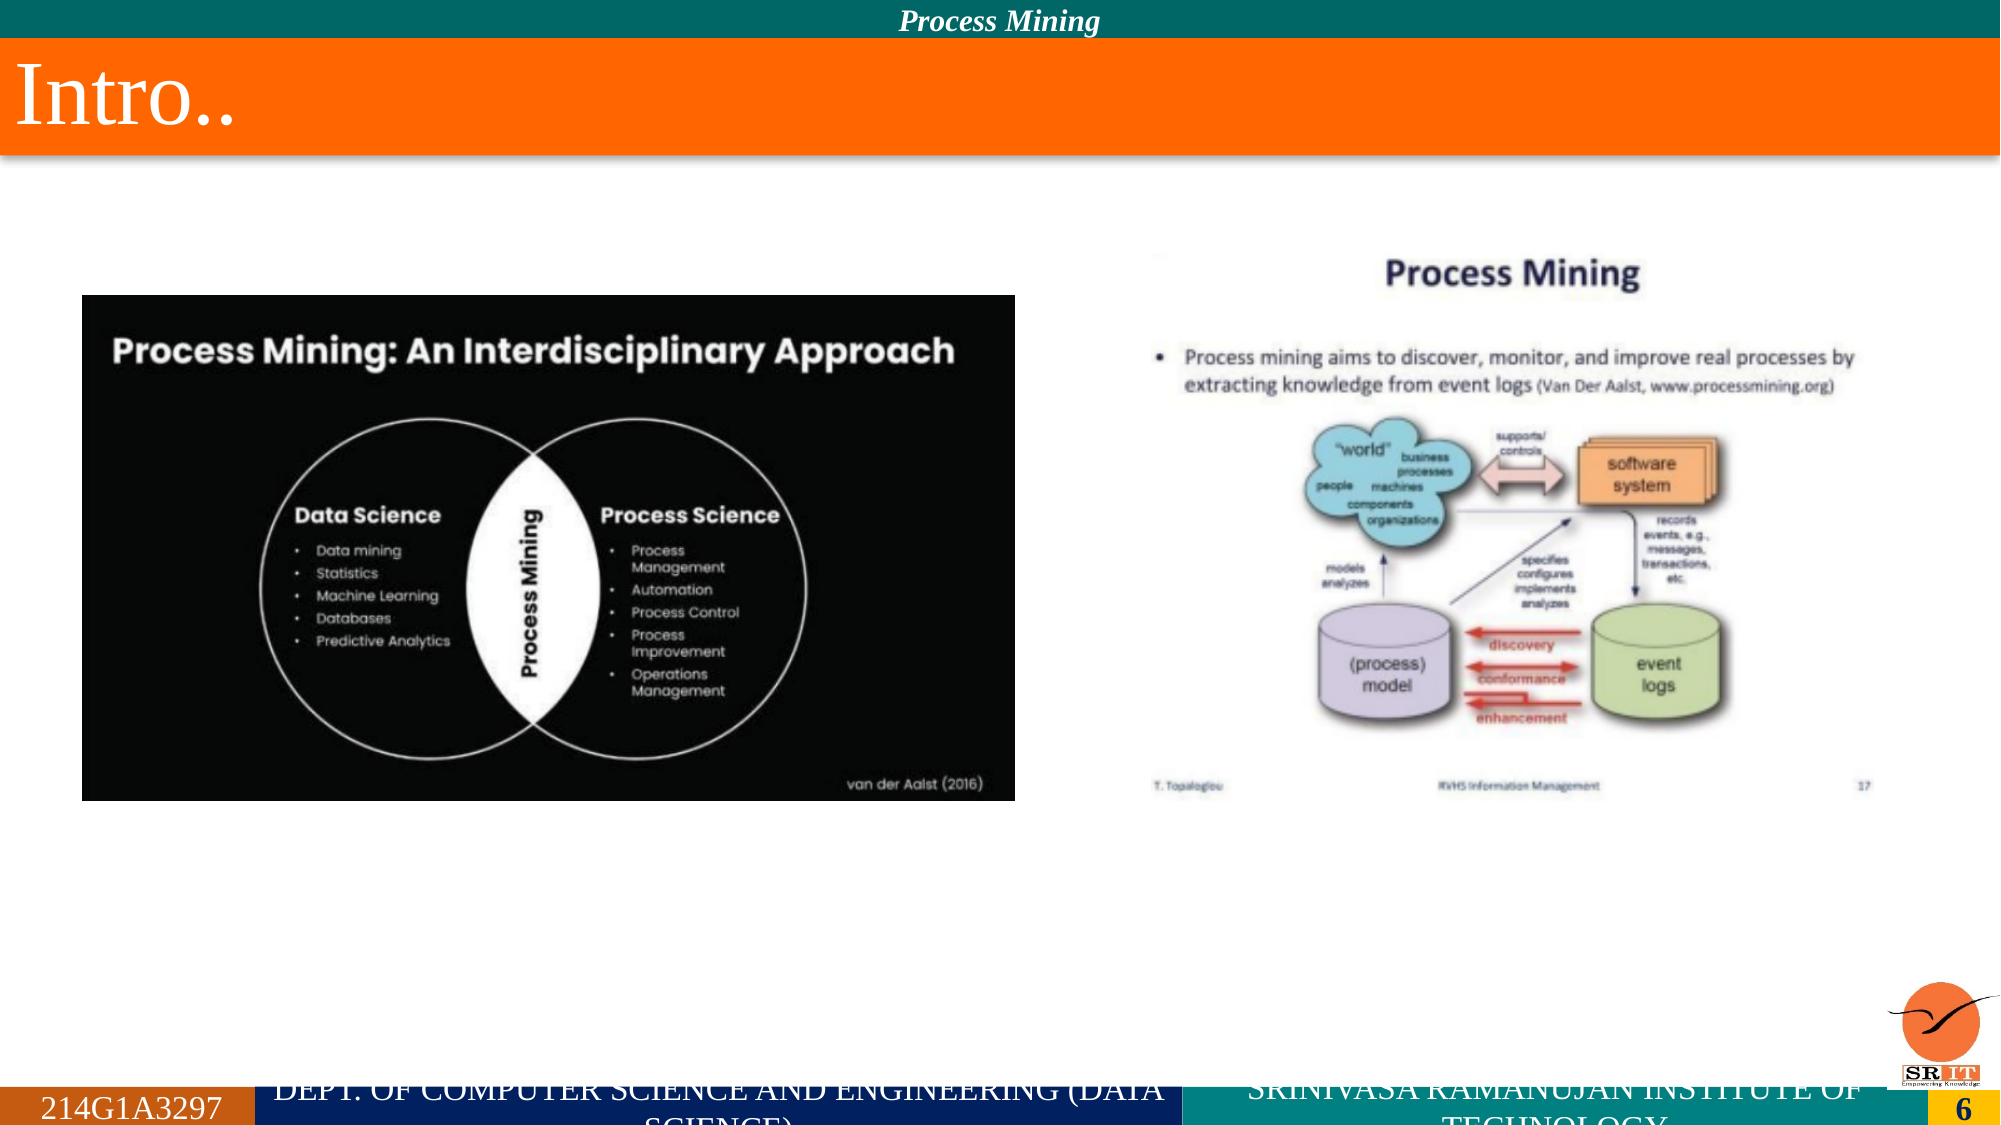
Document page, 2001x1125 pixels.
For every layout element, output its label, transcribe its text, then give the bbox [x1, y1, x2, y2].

title Intro.. [0, 38, 2000, 156]
picture [1150, 253, 1879, 817]
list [82, 295, 1015, 801]
picture [1887, 977, 2000, 1090]
